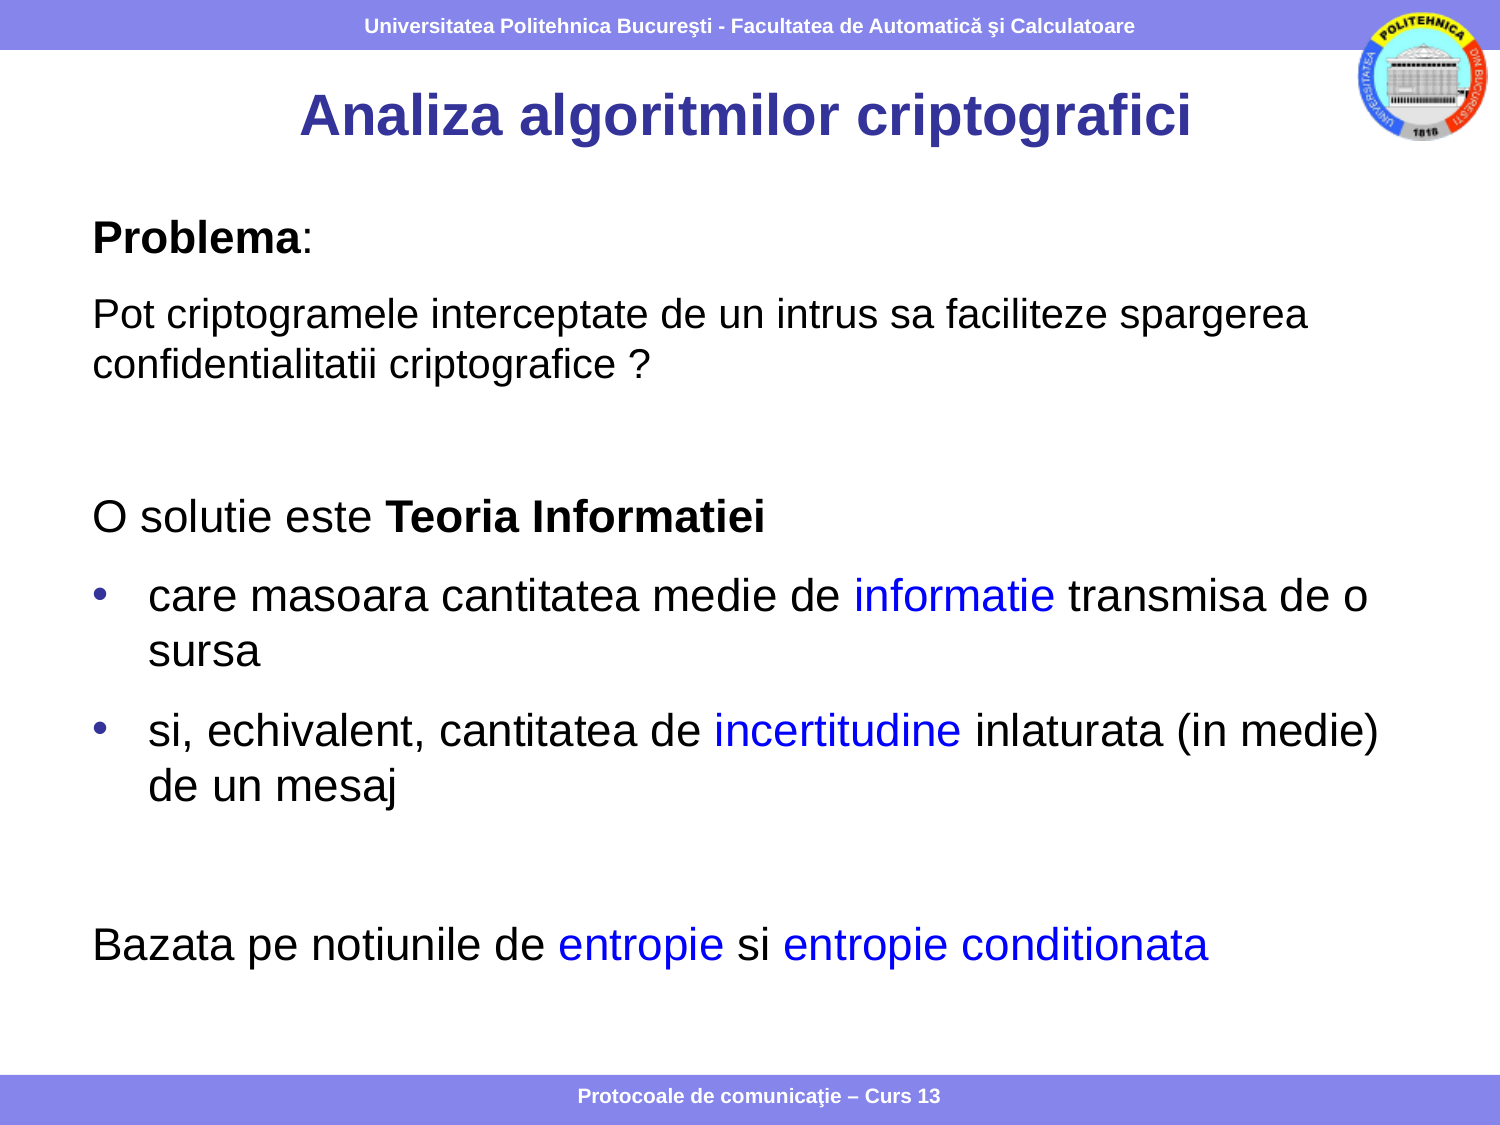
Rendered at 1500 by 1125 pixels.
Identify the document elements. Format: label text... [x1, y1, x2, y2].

picture [1357, 12, 1488, 141]
list Problema: Pot criptogramele interceptate de un intrus sa faciliteze spargerea confidentialitatii criptografice ? O solutie este Teoria Informatiei care masoara cantitatea medie de informatie transmisa de o sursa si, echivalent, cantitatea de incertitudine inlaturata (in medie) de un mesaj Bazata pe notiunile de entropie si entropie conditionata [62, 200, 1431, 1044]
title Analiza algoritmilor criptografici [62, 67, 1431, 156]
footer Protocoale de comunicaţie – Curs 13 [387, 1074, 1131, 1119]
